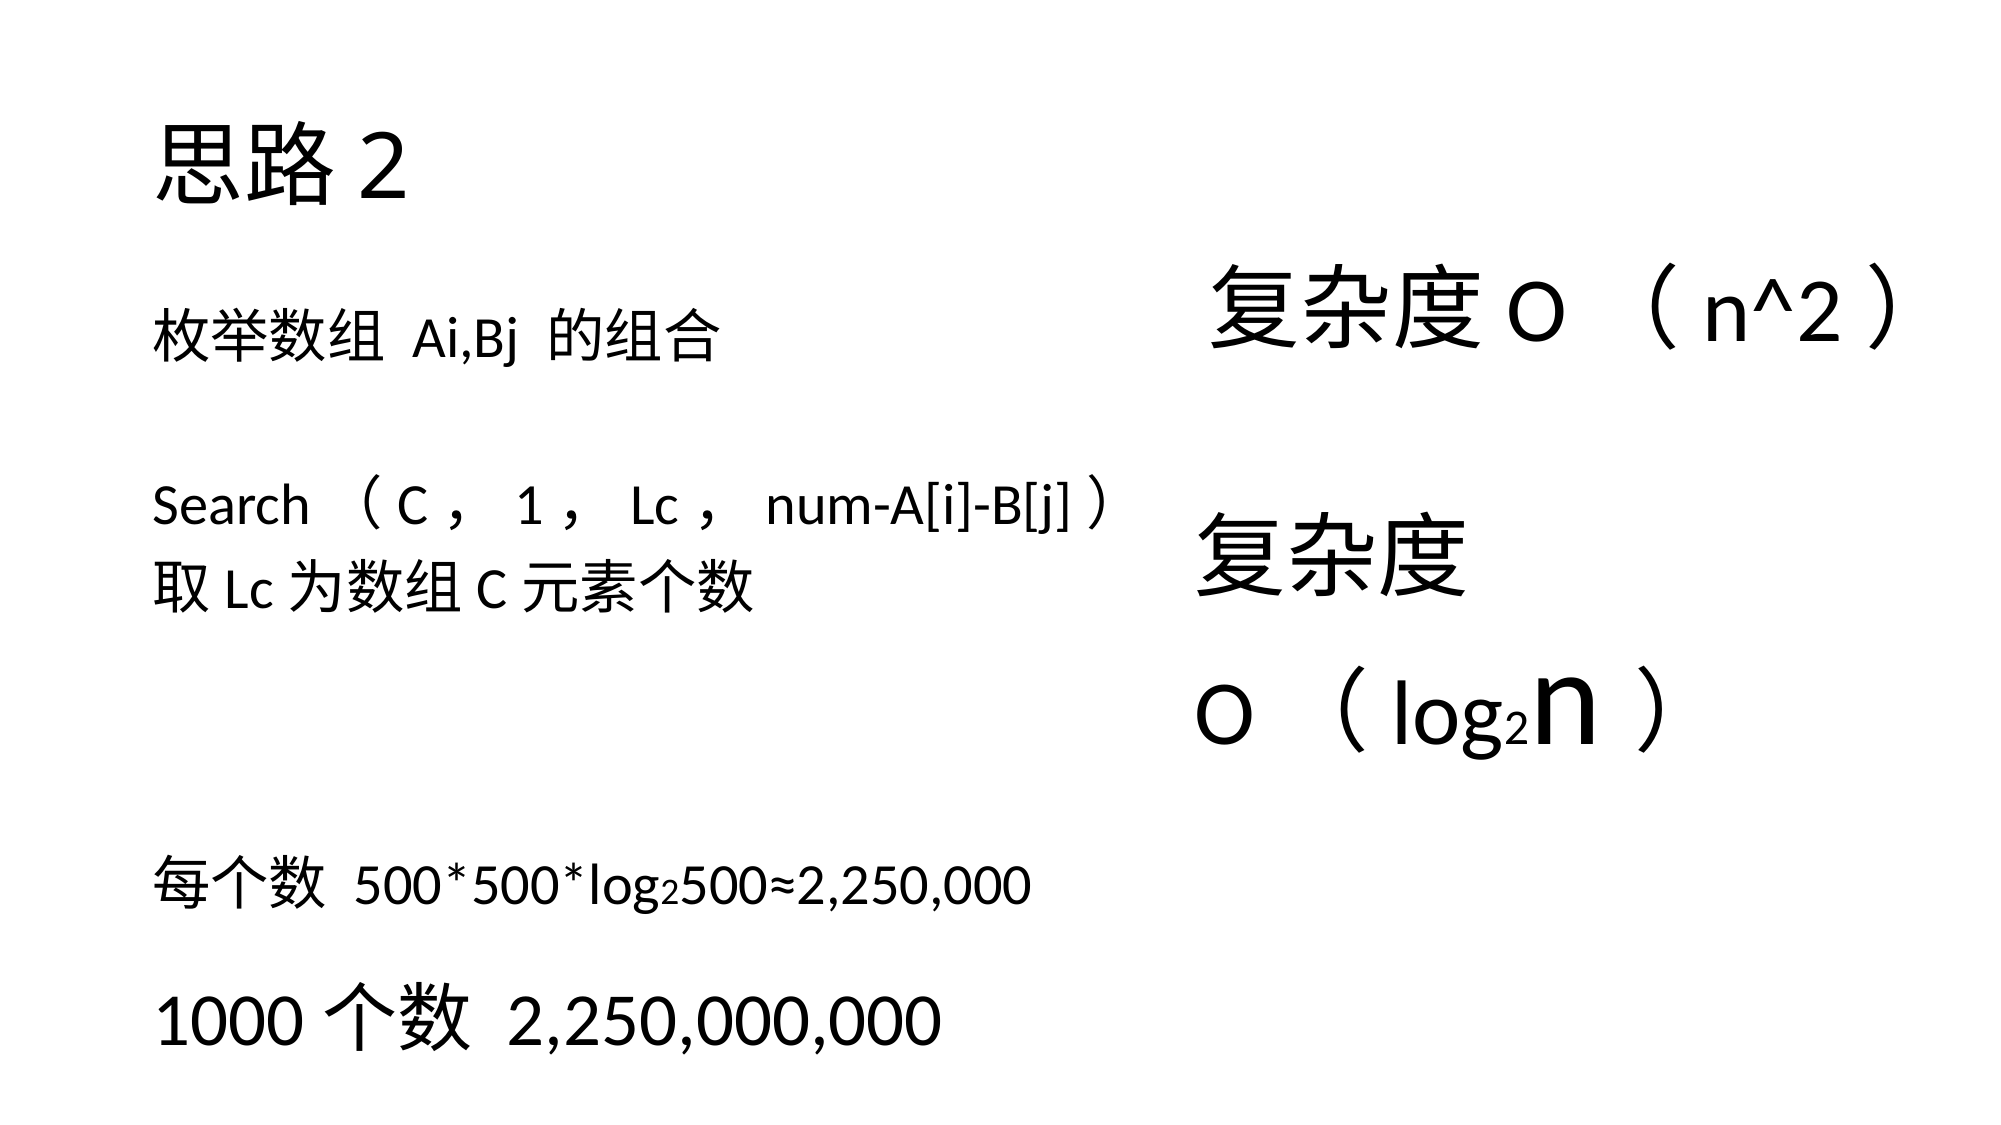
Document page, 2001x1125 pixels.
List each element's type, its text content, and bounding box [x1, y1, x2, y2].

text_box 1000个数 2,250,000,000 [137, 963, 1461, 1069]
list 枚举数组 Ai,Bj 的组合 Search（C，1，Lc，num-A[i]-B[j]） 取Lc为数组C元素个数 [137, 299, 1588, 1014]
text_box 每个数 500*500*log2500≈2,250,000 [137, 838, 1502, 924]
text_box 复杂度O（log2n） [1179, 490, 2000, 780]
text_box 复杂度O（n^2） [1194, 242, 1986, 367]
title 思路2 [137, 59, 1863, 278]
